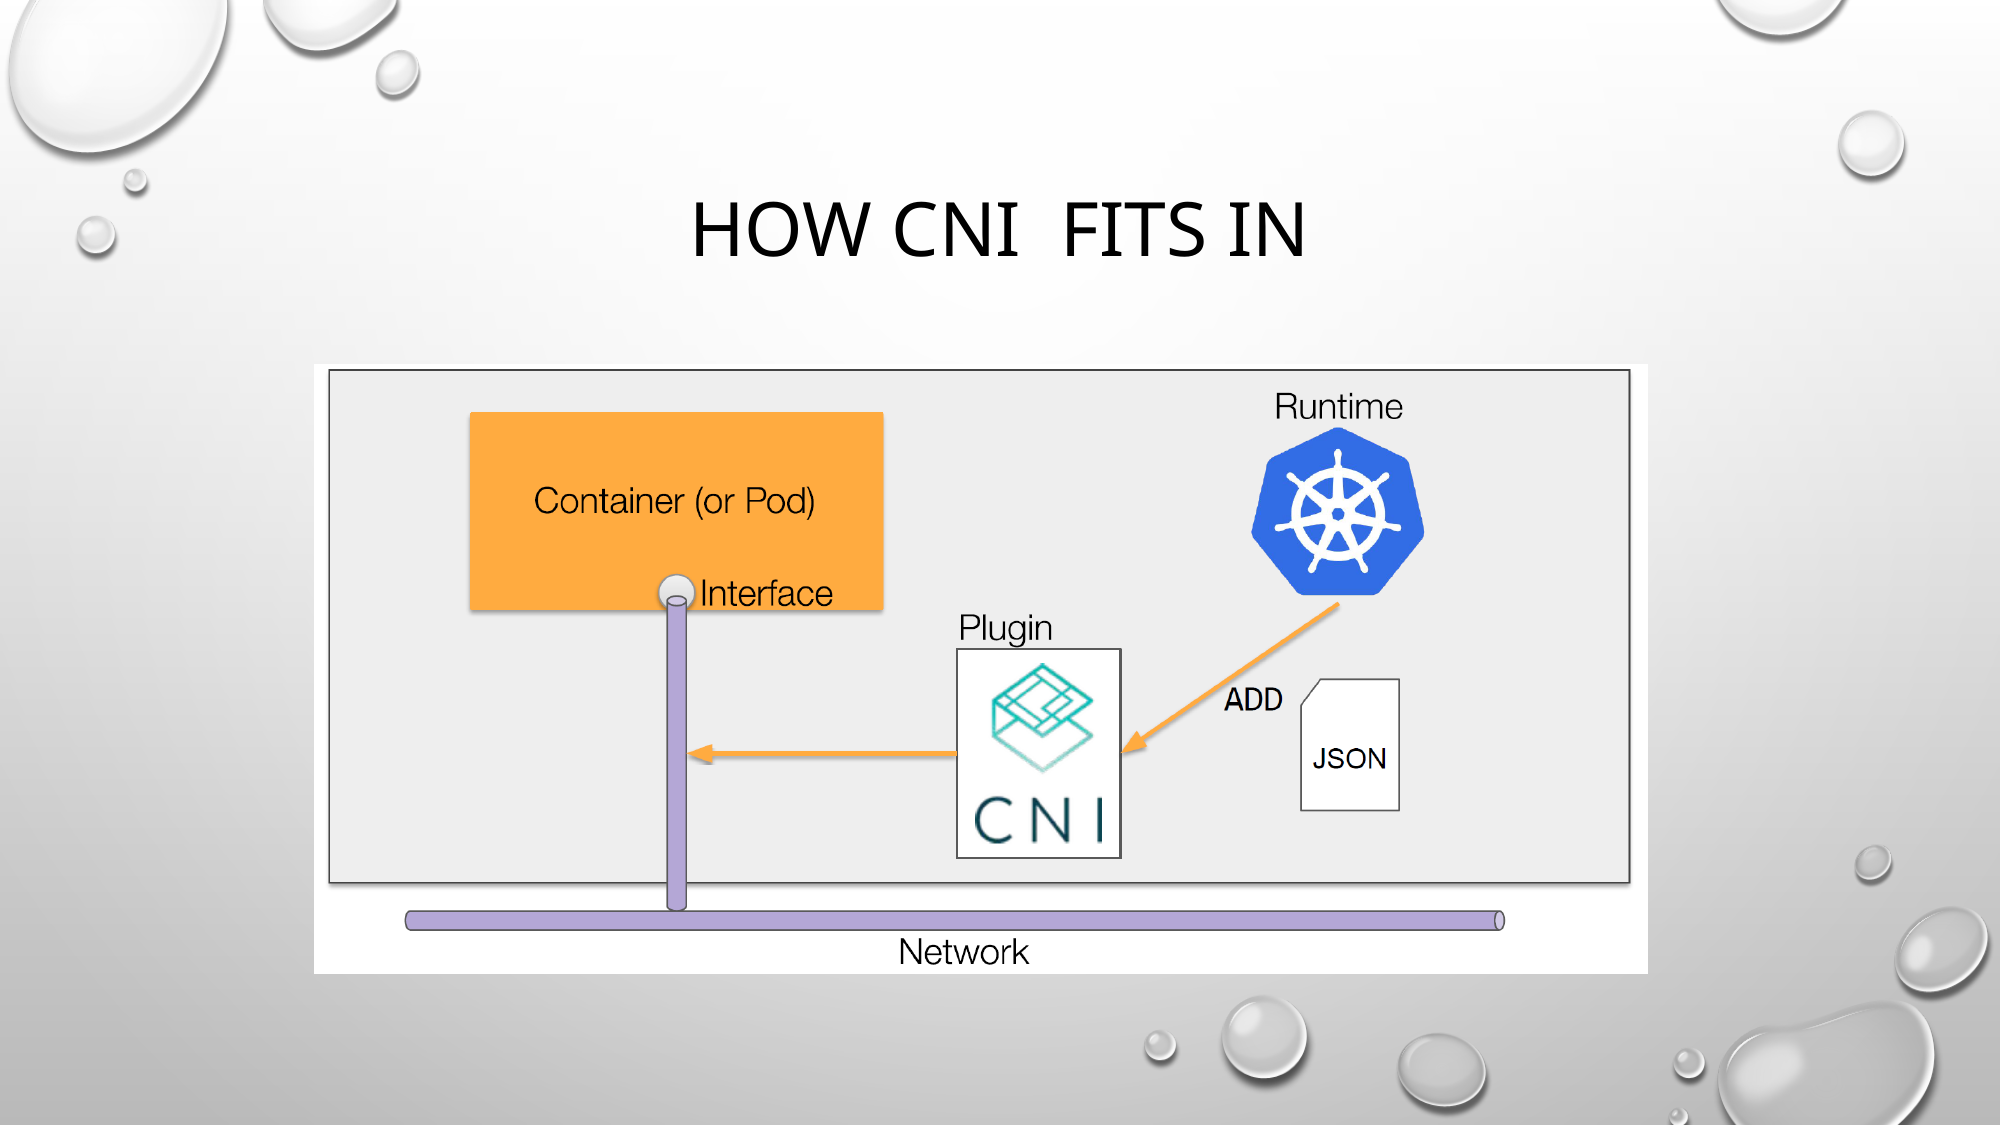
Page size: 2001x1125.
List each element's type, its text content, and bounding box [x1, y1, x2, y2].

title HOW CNI FITS IN [149, 101, 1851, 364]
picture [0, 0, 2000, 1125]
